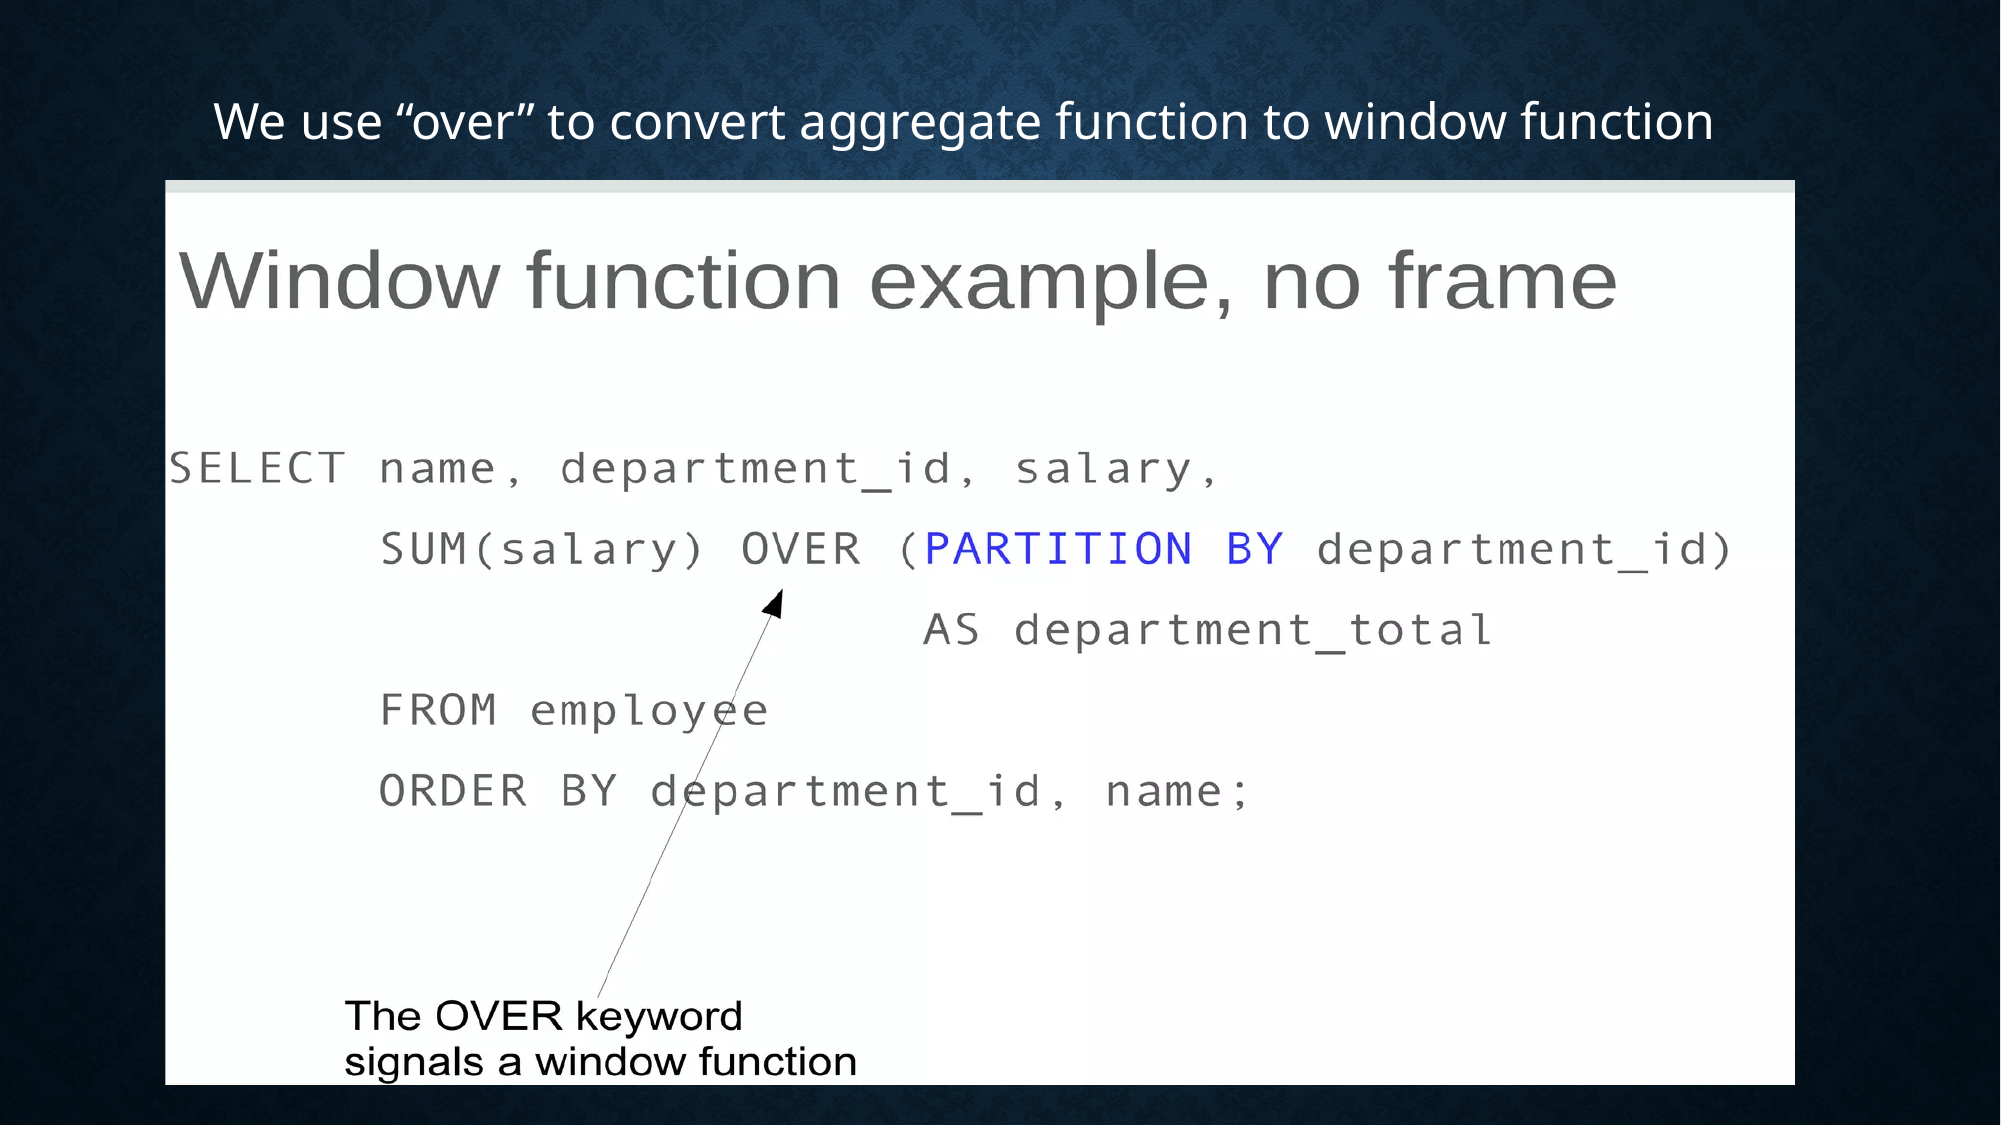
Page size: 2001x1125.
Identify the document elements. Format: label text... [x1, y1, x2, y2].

text_box We use “over” to convert aggregate function to window function [160, 81, 1783, 157]
picture [164, 179, 1796, 1085]
